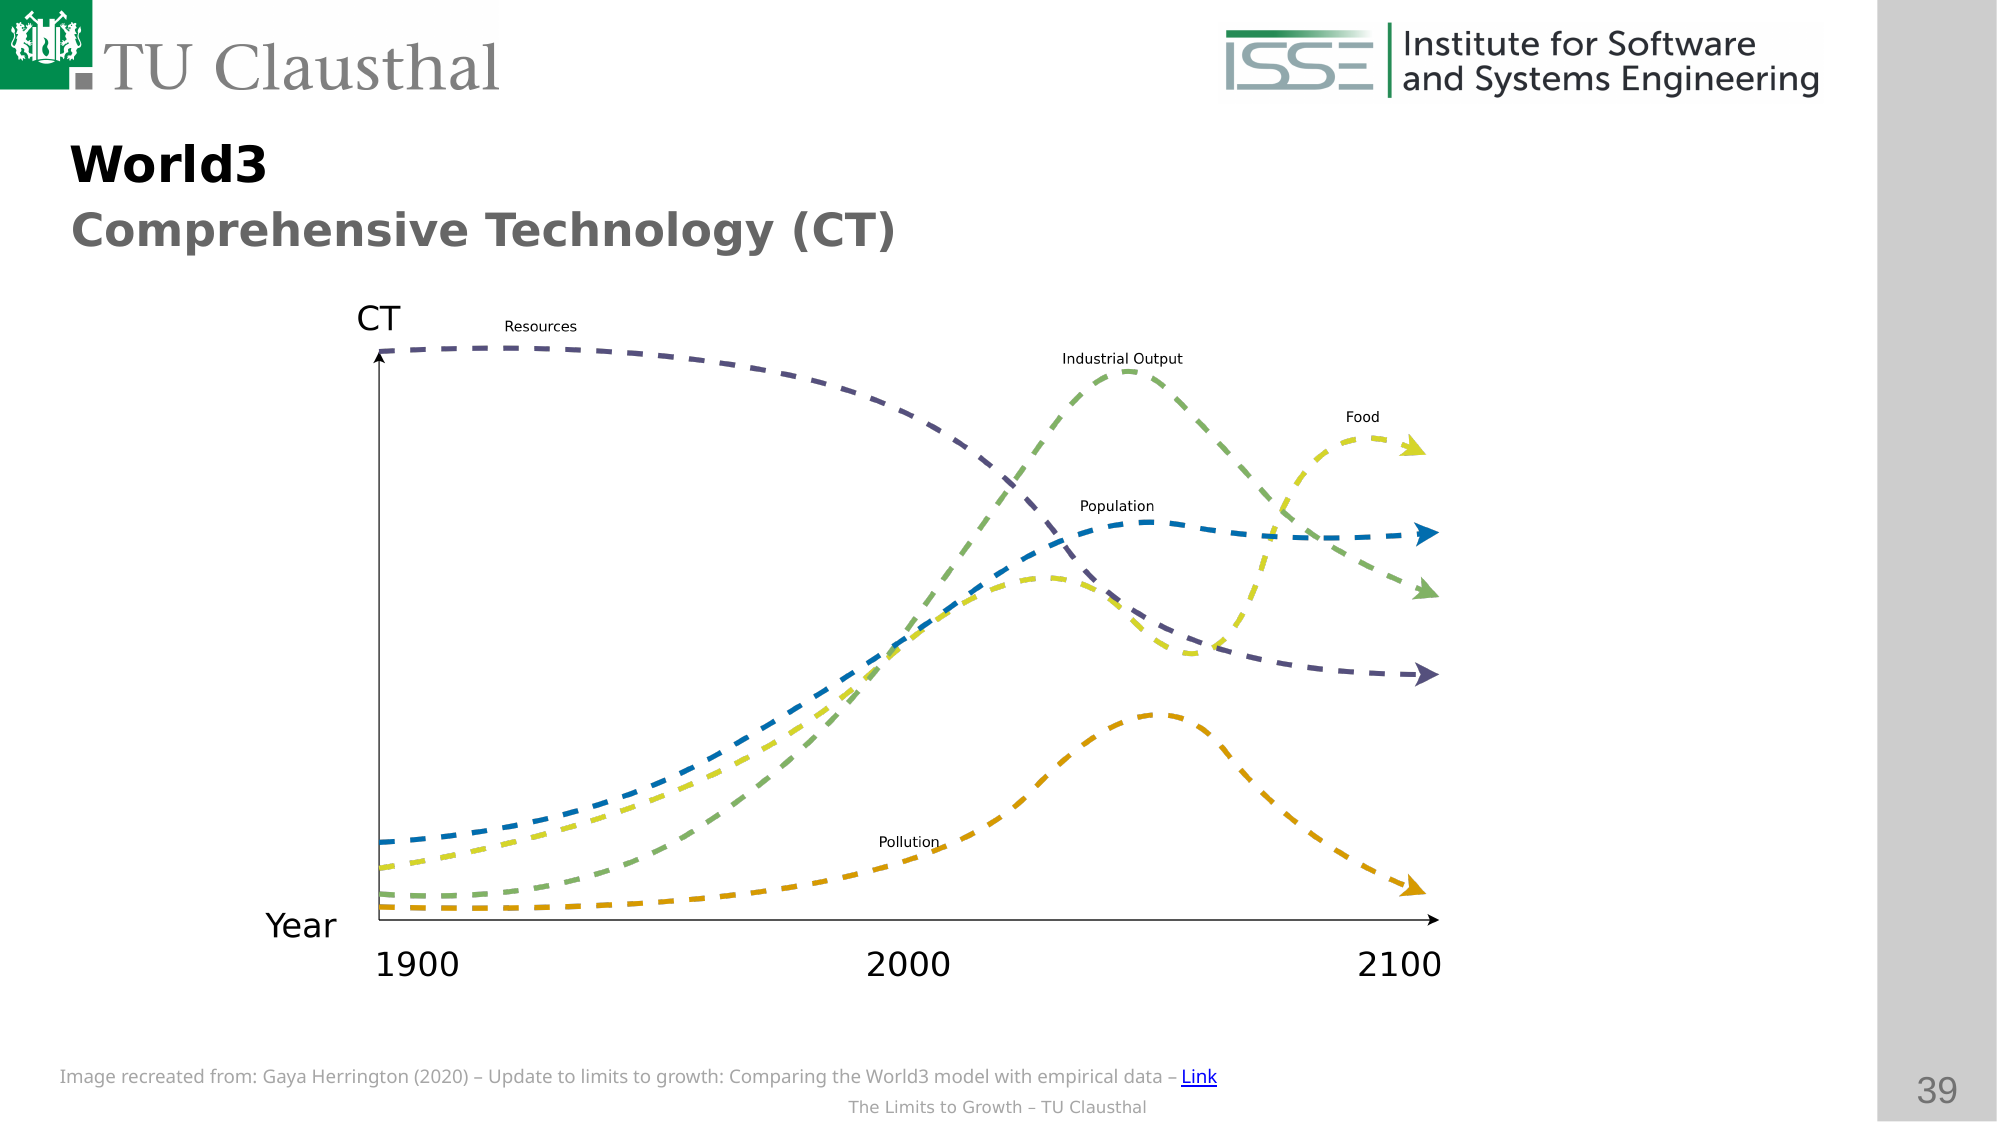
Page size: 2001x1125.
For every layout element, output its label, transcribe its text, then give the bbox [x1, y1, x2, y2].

picture [1218, 22, 1824, 104]
picture [262, 299, 1450, 985]
text_box Image recreated from: Gaya Herrington (2020) – Update to limits to growth: Comparing the World3 model with empirical data – Link [45, 1057, 1874, 1098]
text_box World3 [54, 125, 1816, 205]
text_box Comprehensive Technology (CT) [70, 188, 1768, 268]
picture [0, 0, 499, 90]
